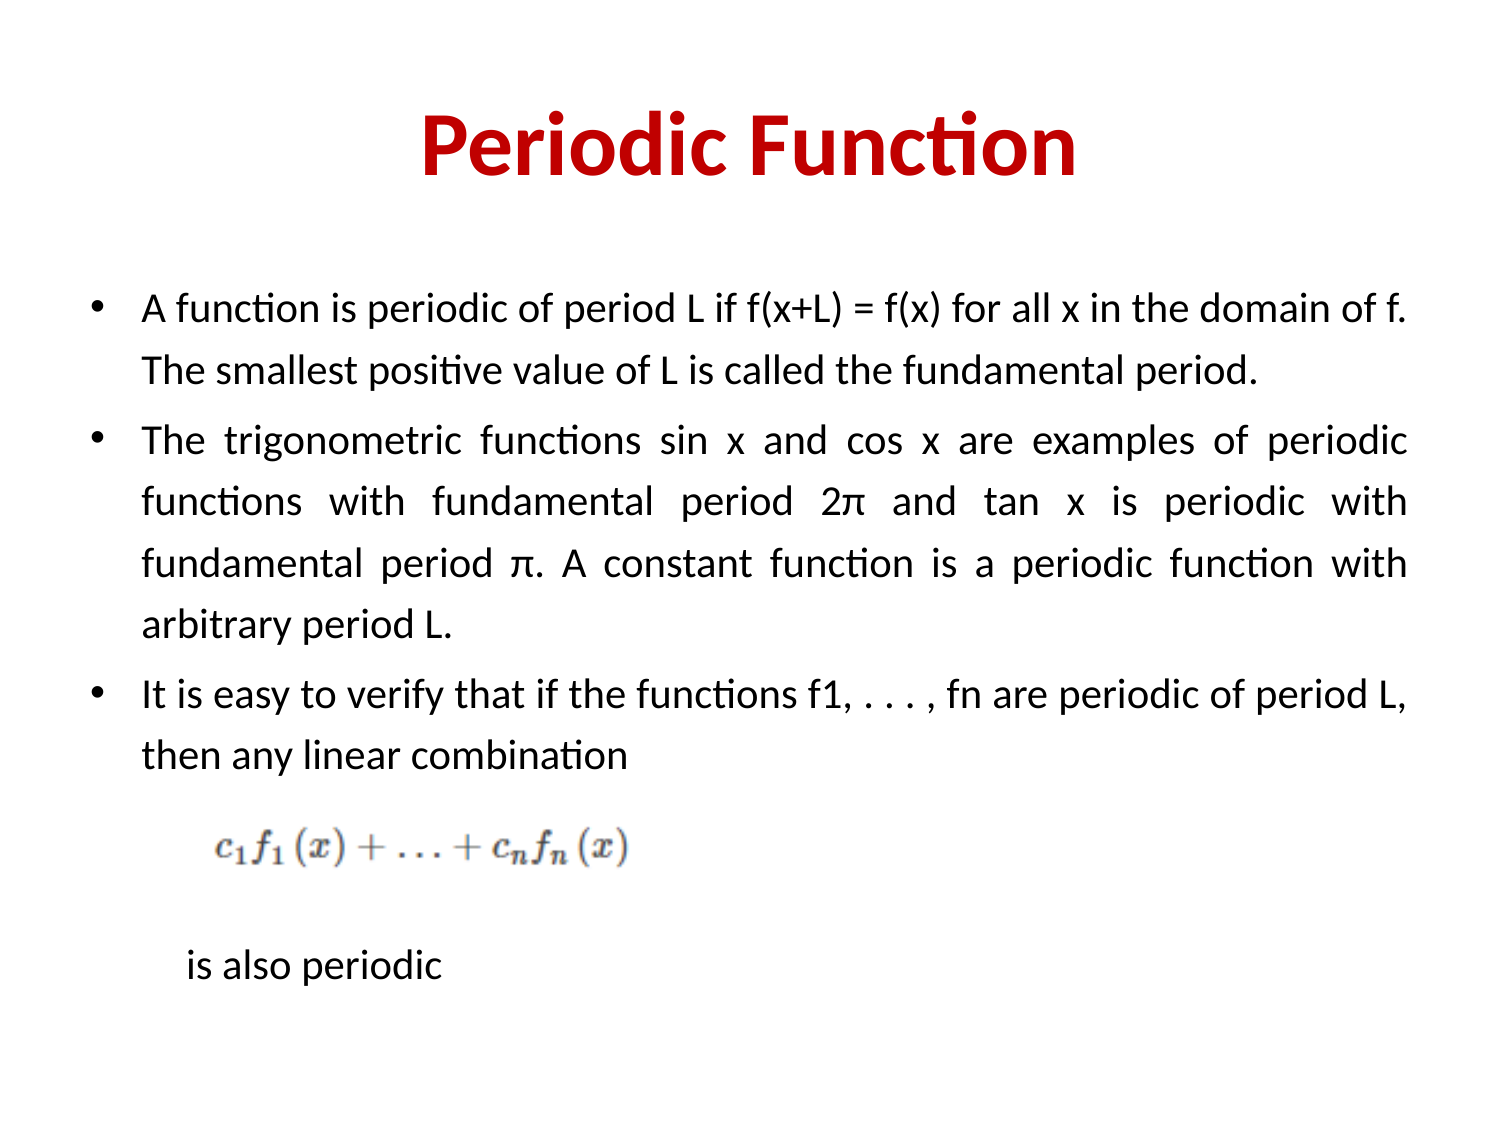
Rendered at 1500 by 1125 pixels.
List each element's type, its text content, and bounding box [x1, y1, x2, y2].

picture [194, 800, 651, 901]
title Periodic Function [75, 45, 1425, 233]
list A function is periodic of period L if f(x+L) = f(x) for all x in the domain of f. The smallest positive value of L is called the fundamental period. The trigonometric functions sin x and cos x are examples of periodic functions with fundamental period 2π and tan x is periodic with fundamental period π. A constant function is a periodic function with arbitrary period L. It is easy to verify that if the functions f1, . . . , fn are periodic of period L, then any linear combination is also periodic [75, 262, 1425, 1005]
